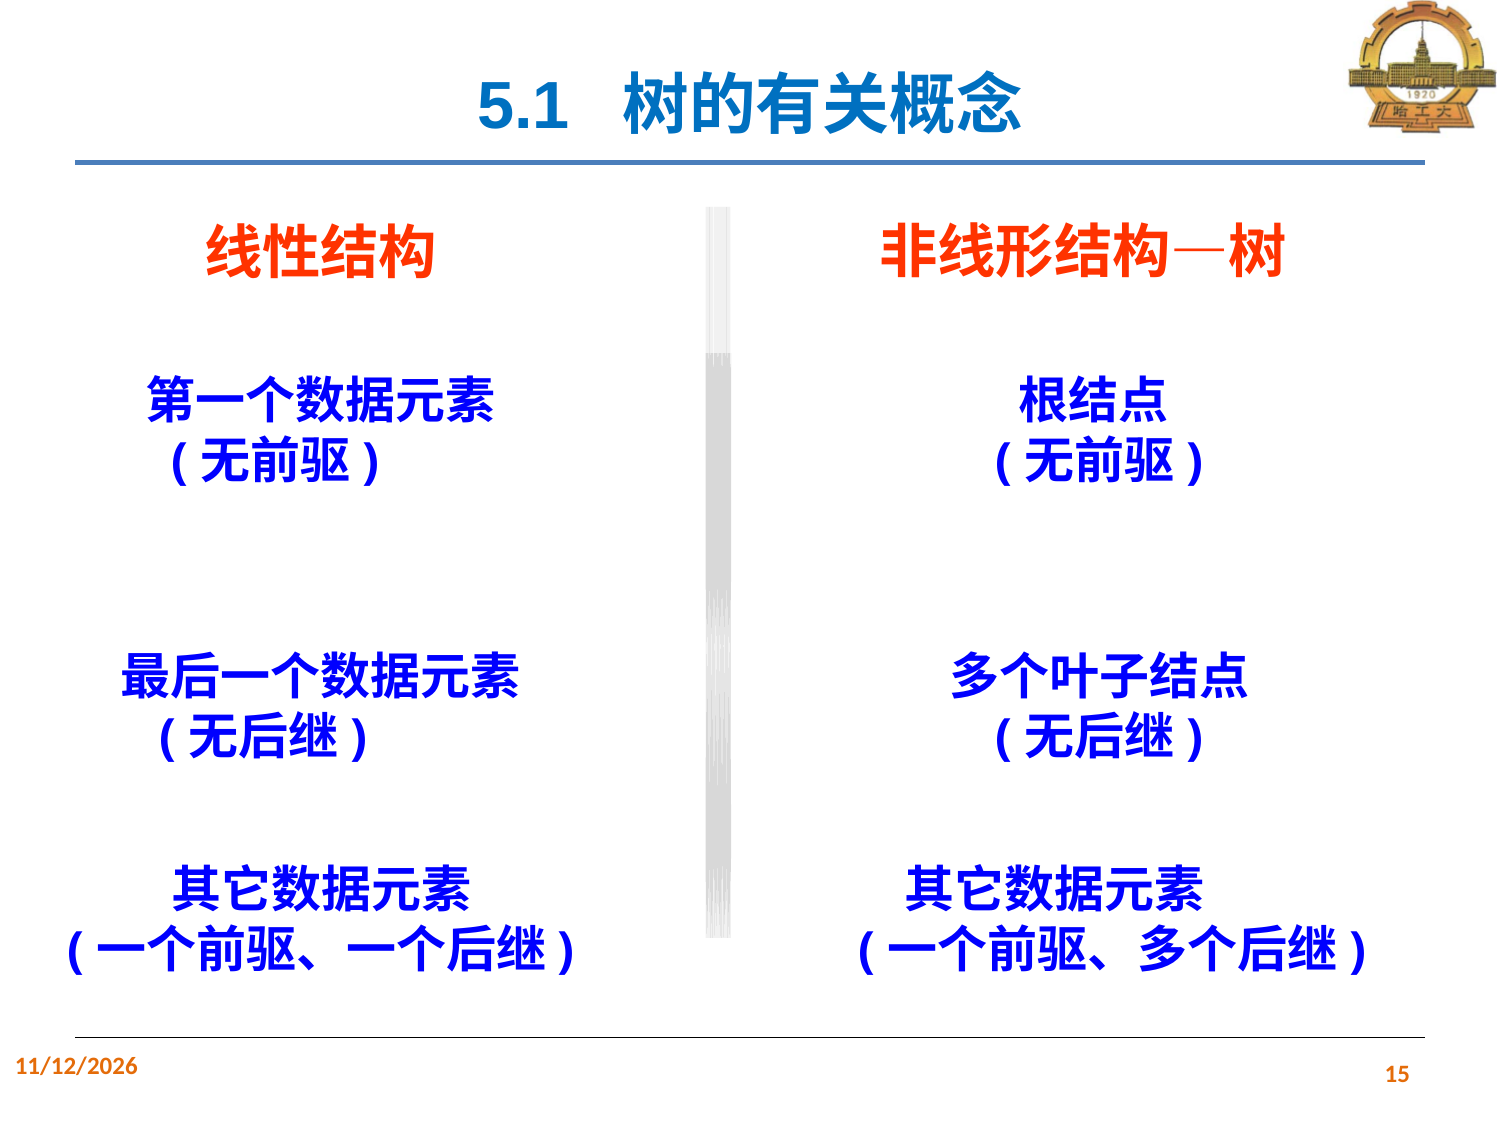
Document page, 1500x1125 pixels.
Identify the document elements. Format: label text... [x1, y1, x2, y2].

text_box 其它数据元素 (一个前驱、一个后继) [0, 850, 657, 985]
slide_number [0, 1042, 350, 1103]
text_box 其它数据元素 (一个前驱、多个后继) [843, 849, 1469, 985]
text_box 非线形结构—树 [864, 207, 1302, 292]
text_box 根结点 (无前驱) [980, 361, 1218, 496]
title 5.1 树的有关概念 [75, 0, 1425, 163]
text_box 最后一个数据元素 (无后继) [106, 637, 536, 773]
text_box 线性结构 [189, 207, 453, 293]
text_box *************************** [705, 206, 732, 938]
picture [1340, 0, 1500, 138]
slide_number 15 [1074, 1043, 1425, 1103]
text_box 多个叶子结点 (无后继) [934, 637, 1265, 773]
text_box 第一个数据元素 (无前驱) [131, 361, 511, 496]
